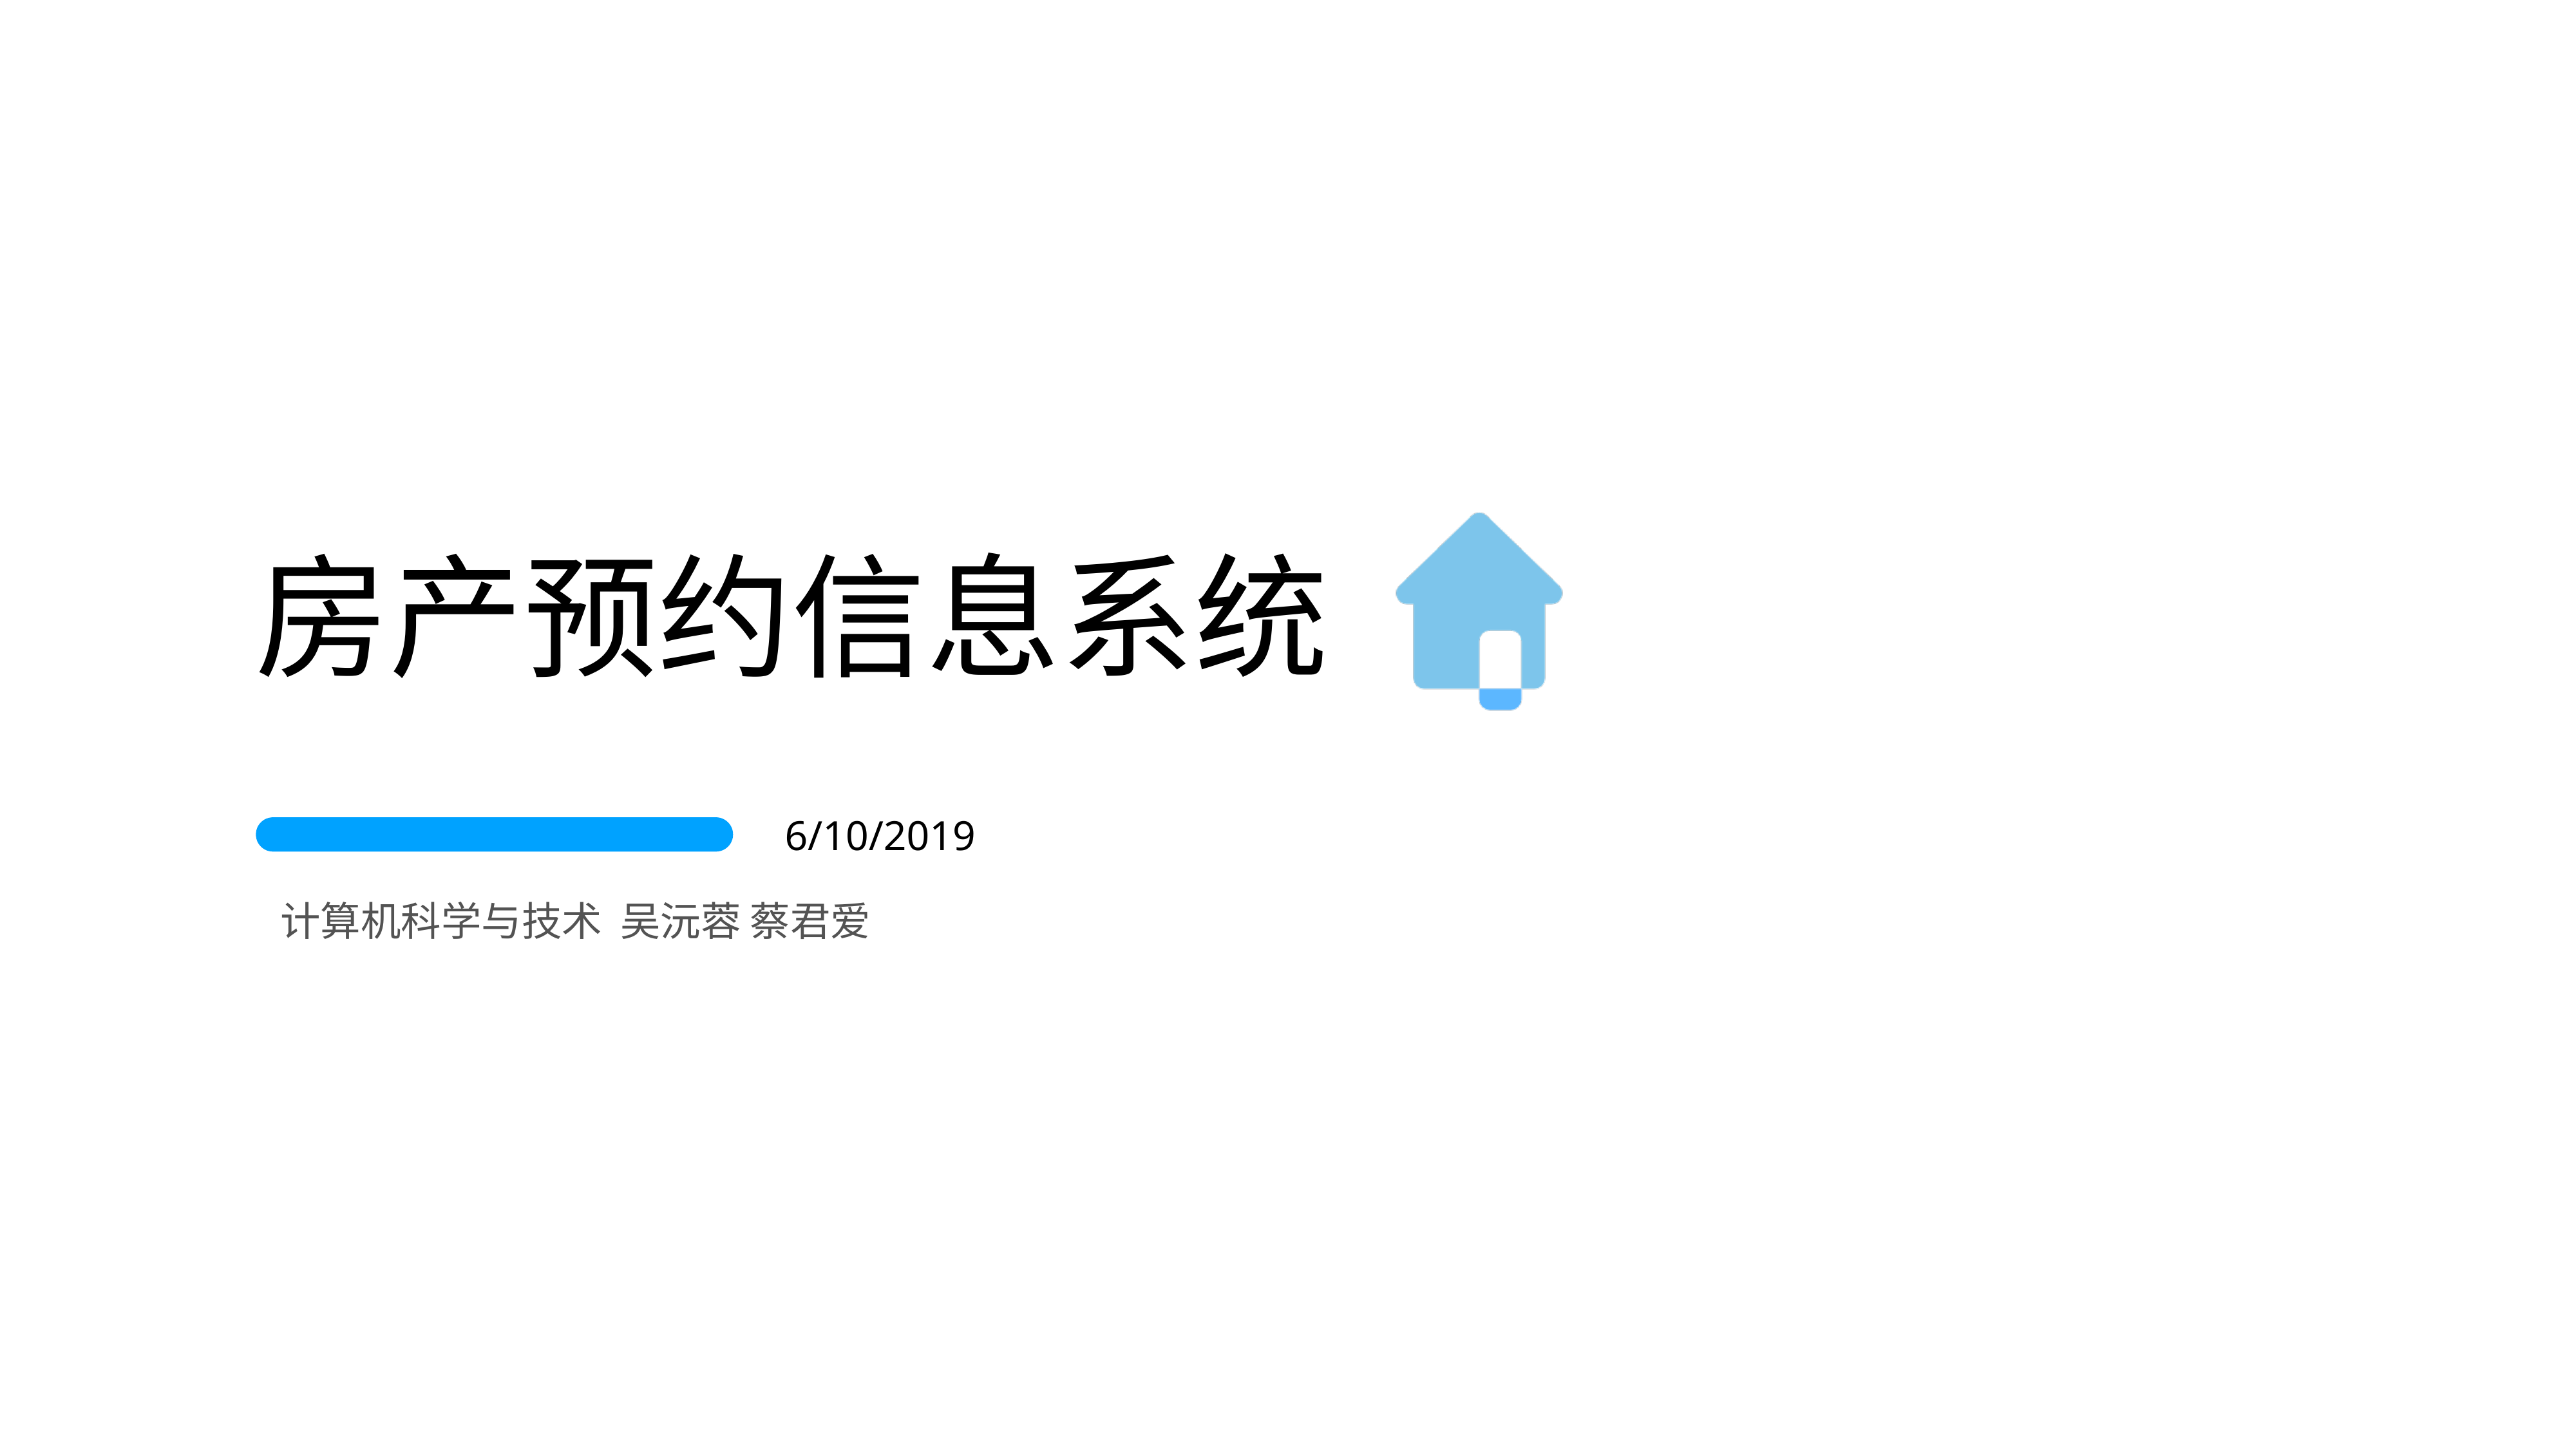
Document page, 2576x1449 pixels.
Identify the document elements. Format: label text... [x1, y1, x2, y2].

text_box [256, 817, 734, 852]
text_box 6/10/2019 [779, 804, 981, 864]
title 房产预约信息系统 [249, 415, 2335, 811]
text_box 计算机科学与技术 吴沅蓉 蔡君爱 [250, 890, 911, 950]
picture [1378, 511, 1580, 714]
